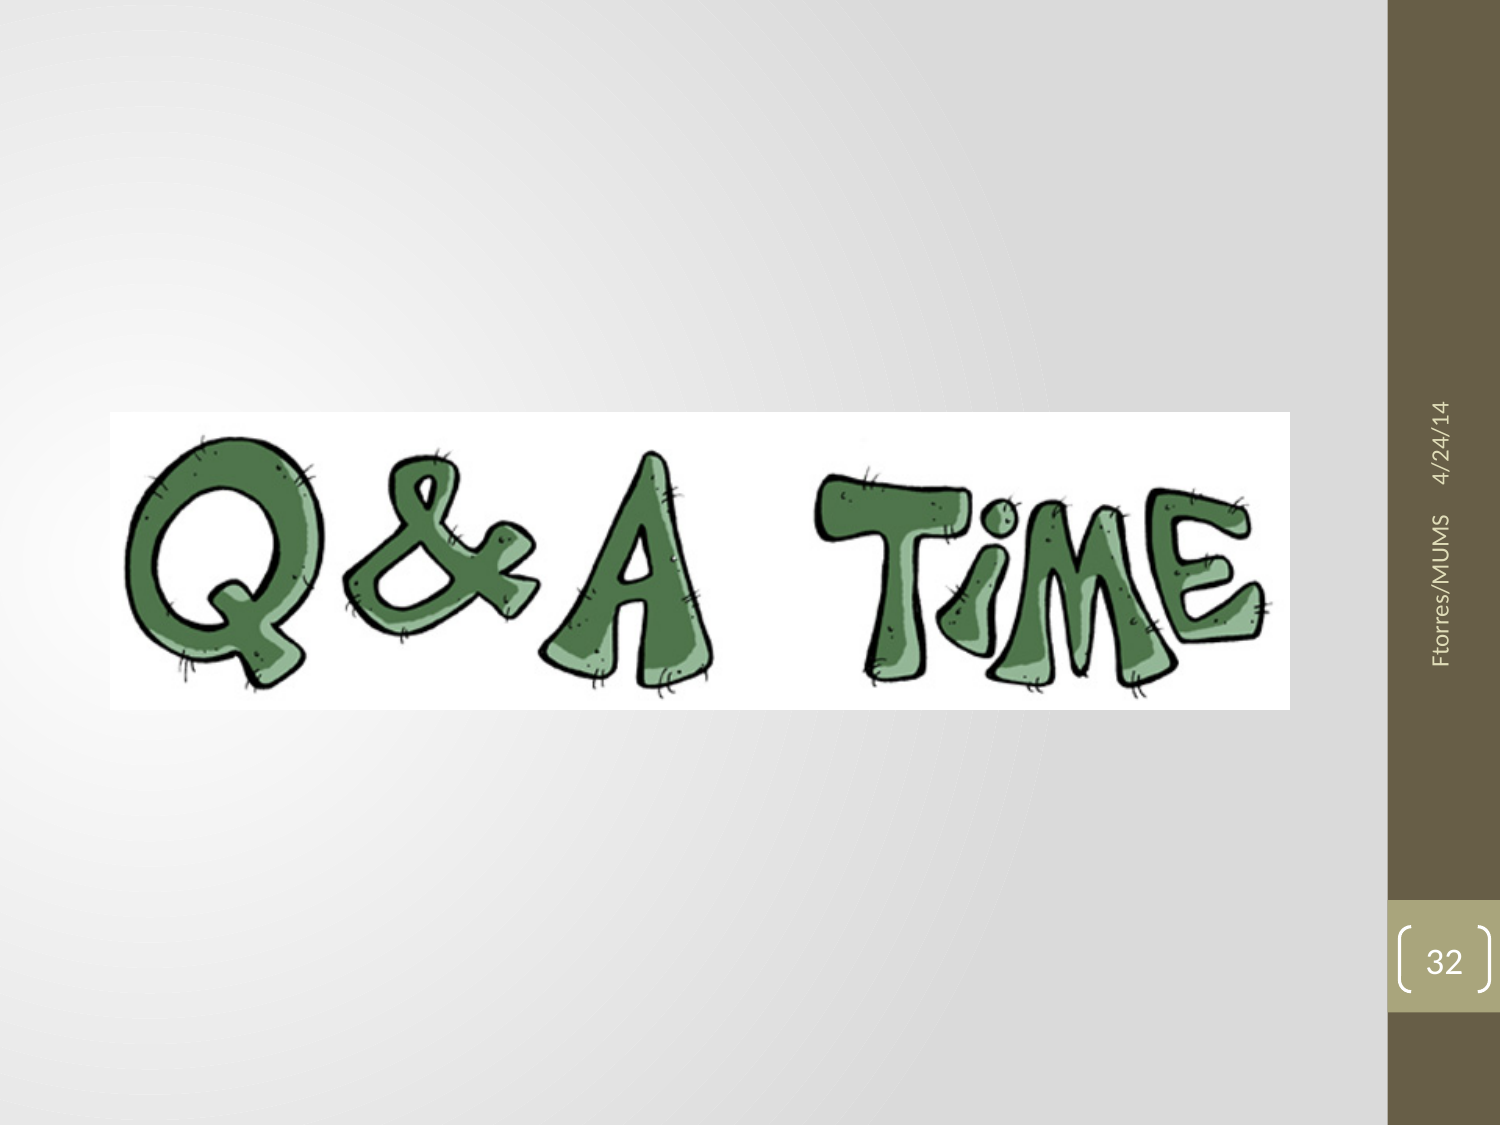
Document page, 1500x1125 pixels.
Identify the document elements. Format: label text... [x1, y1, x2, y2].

footer Ftorres/MUMS [1408, 500, 1469, 889]
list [109, 411, 1291, 710]
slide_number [1408, 100, 1469, 500]
slide_number 32 [1397, 925, 1492, 994]
